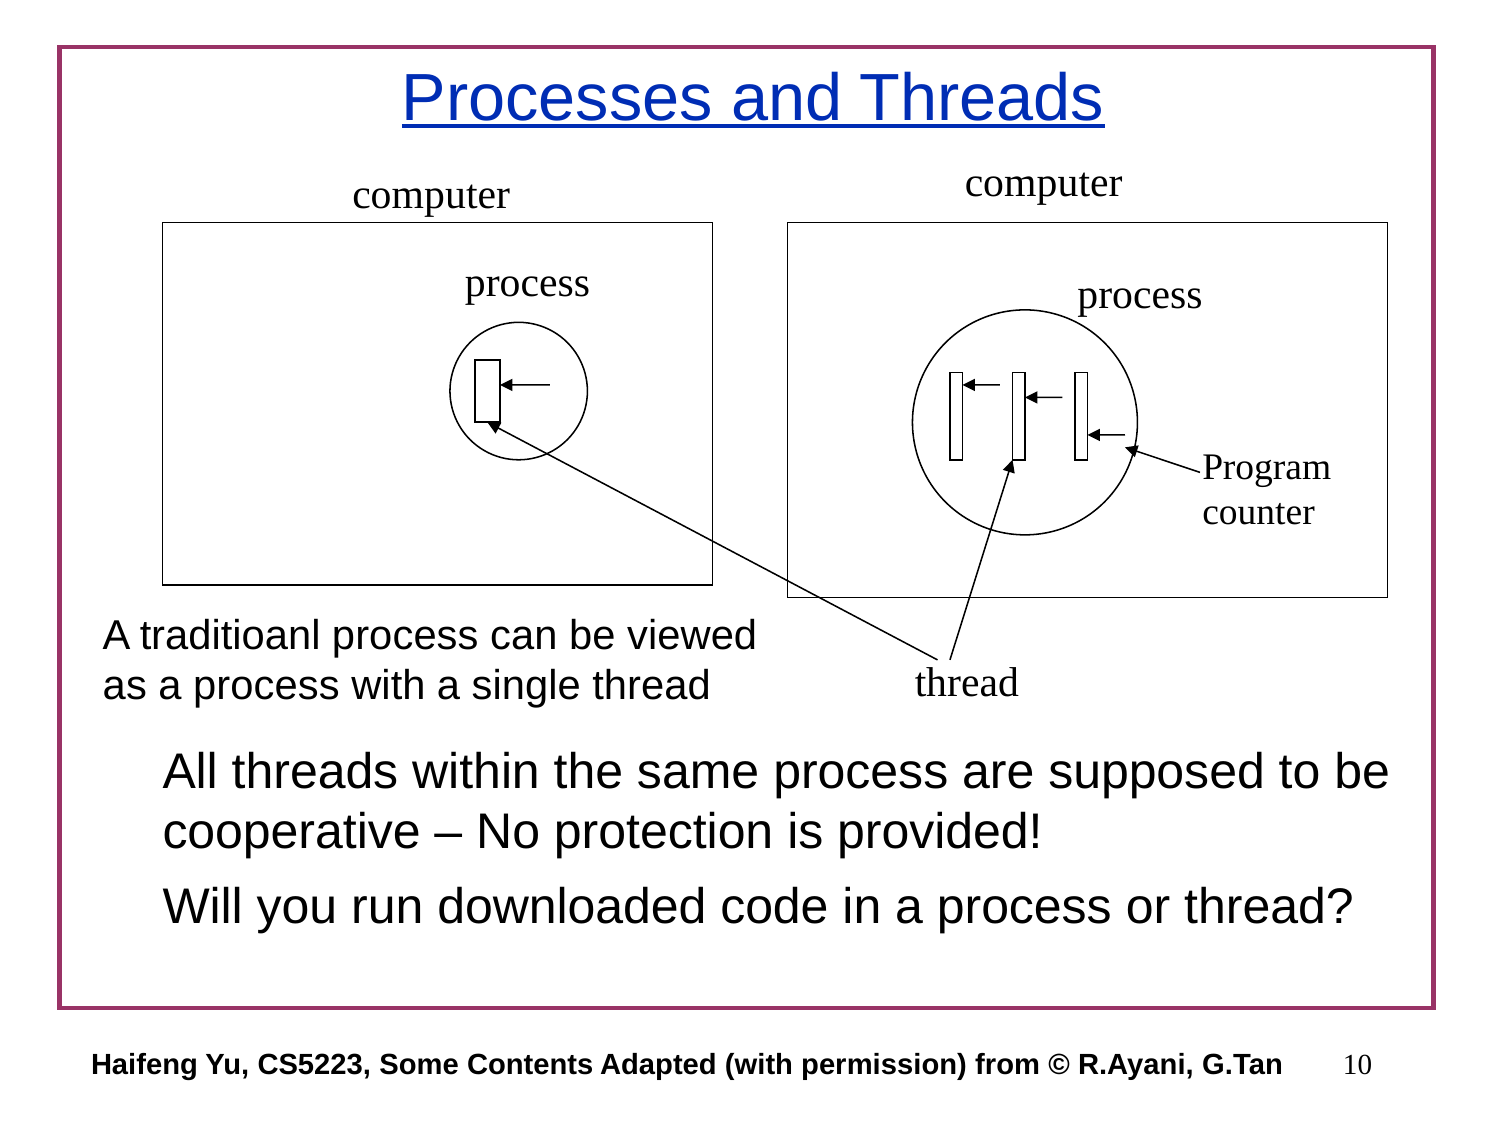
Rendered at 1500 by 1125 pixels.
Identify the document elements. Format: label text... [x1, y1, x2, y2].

text_box [949, 459, 1015, 660]
text_box Program counter [1187, 434, 1363, 540]
text_box [499, 378, 550, 392]
text_box [1012, 372, 1025, 460]
text_box [449, 322, 588, 460]
text_box [970, 222, 1388, 598]
text_box [1125, 445, 1201, 473]
title Processes and Threads [115, 24, 1392, 163]
text_box process [450, 247, 725, 313]
text_box [787, 222, 1062, 598]
text_box [474, 359, 500, 423]
text_box A traditioanl process can be viewed as a process with a single thread [87, 599, 788, 716]
footer Haifeng Yu, CS5223, Some Contents Adapted (with permission) from © R.Ayani, G.Tan [49, 1024, 1326, 1101]
text_box thread [899, 647, 1050, 713]
text_box [1074, 372, 1088, 460]
text_box computer [950, 147, 1138, 263]
text_box [1087, 428, 1126, 442]
text_box All threads within the same process are supposed to be cooperative – No protection is provided! Will you run downloaded code in a process or thread? [147, 731, 1438, 942]
slide_number 10 [1326, 1024, 1388, 1101]
text_box [162, 222, 713, 585]
text_box [949, 372, 963, 460]
text_box computer [337, 159, 525, 275]
text_box [487, 422, 914, 647]
text_box [912, 309, 1138, 535]
text_box [1024, 391, 1063, 404]
text_box process [1062, 259, 1338, 325]
